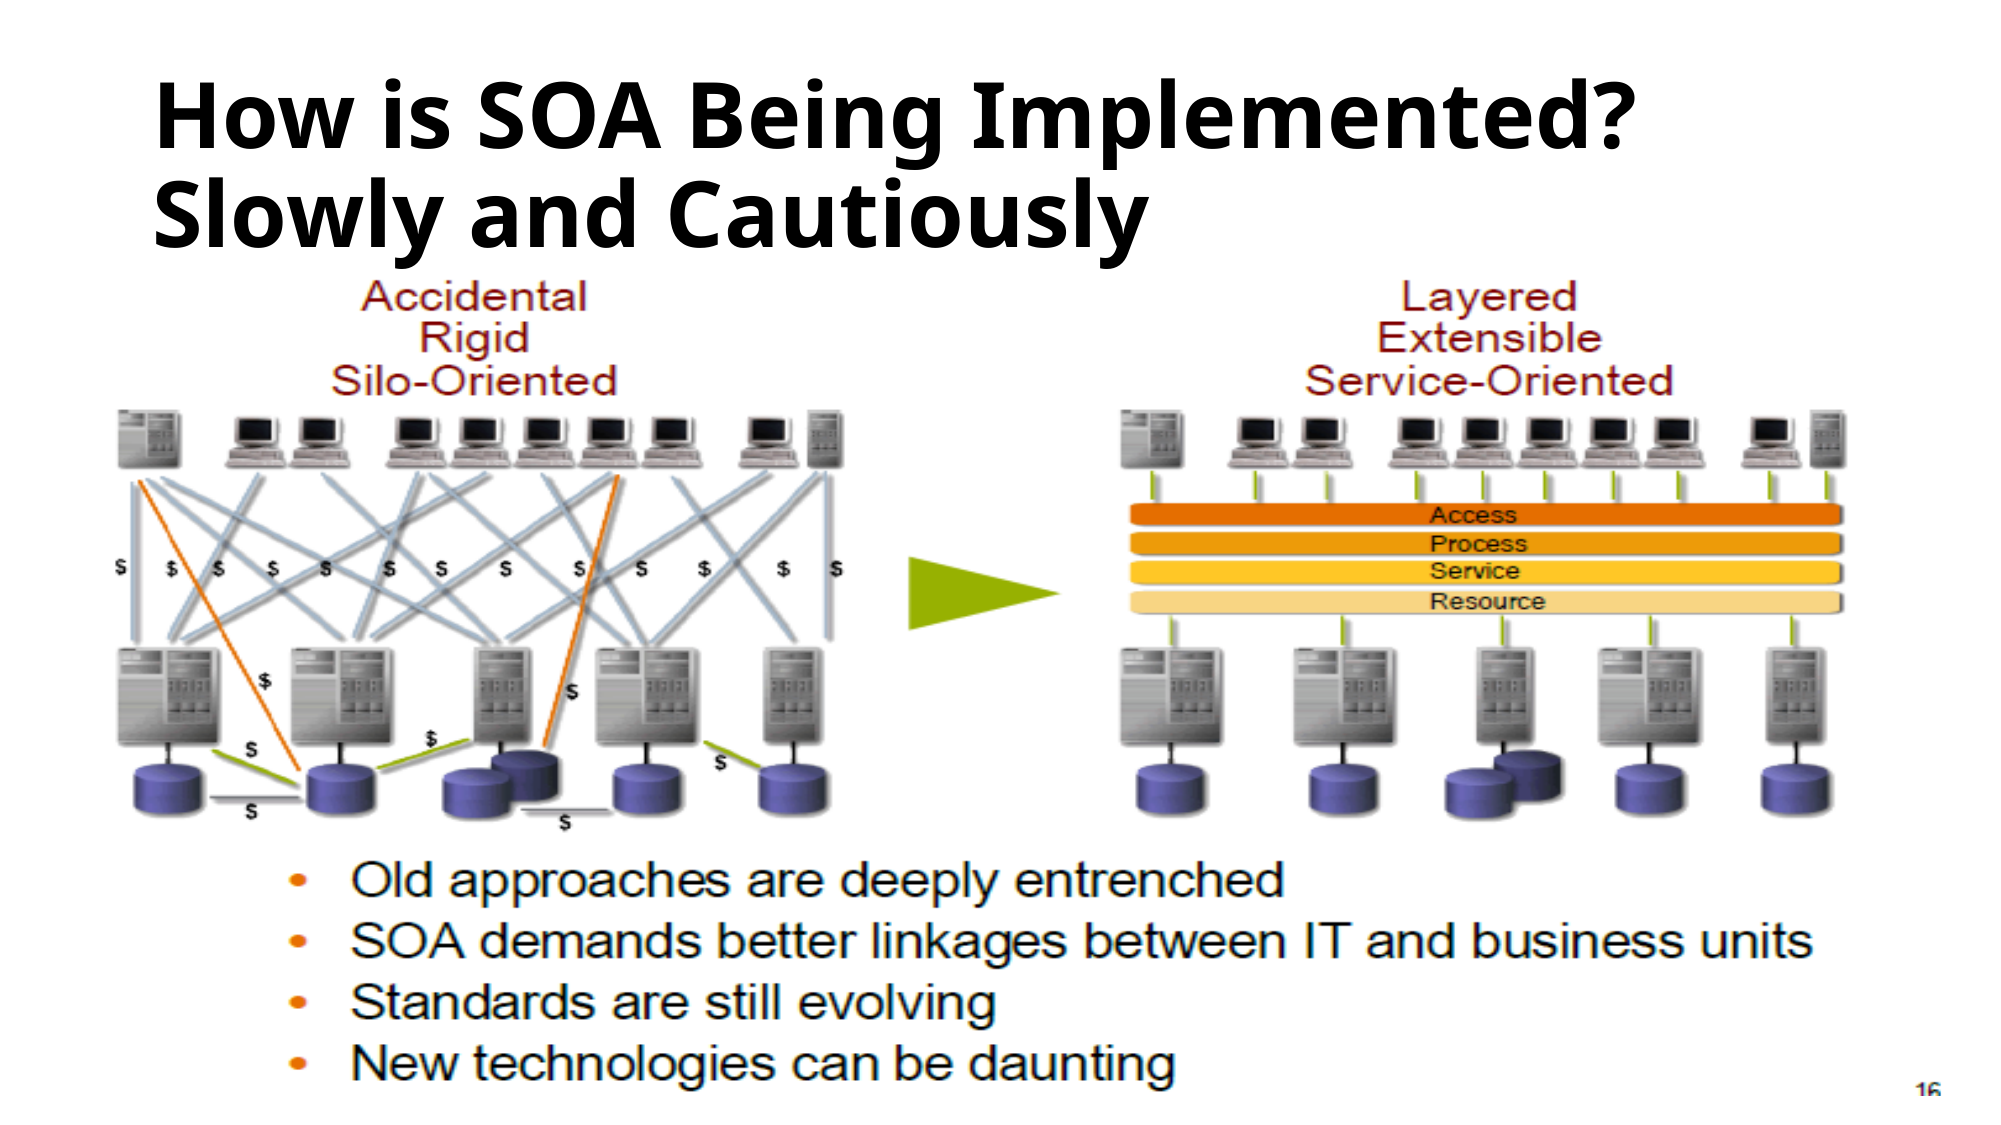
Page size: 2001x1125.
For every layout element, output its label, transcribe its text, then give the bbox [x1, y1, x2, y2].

picture [35, 277, 1941, 1096]
title How is SOA Being Implemented? Slowly and Cautiously [137, 59, 1863, 277]
